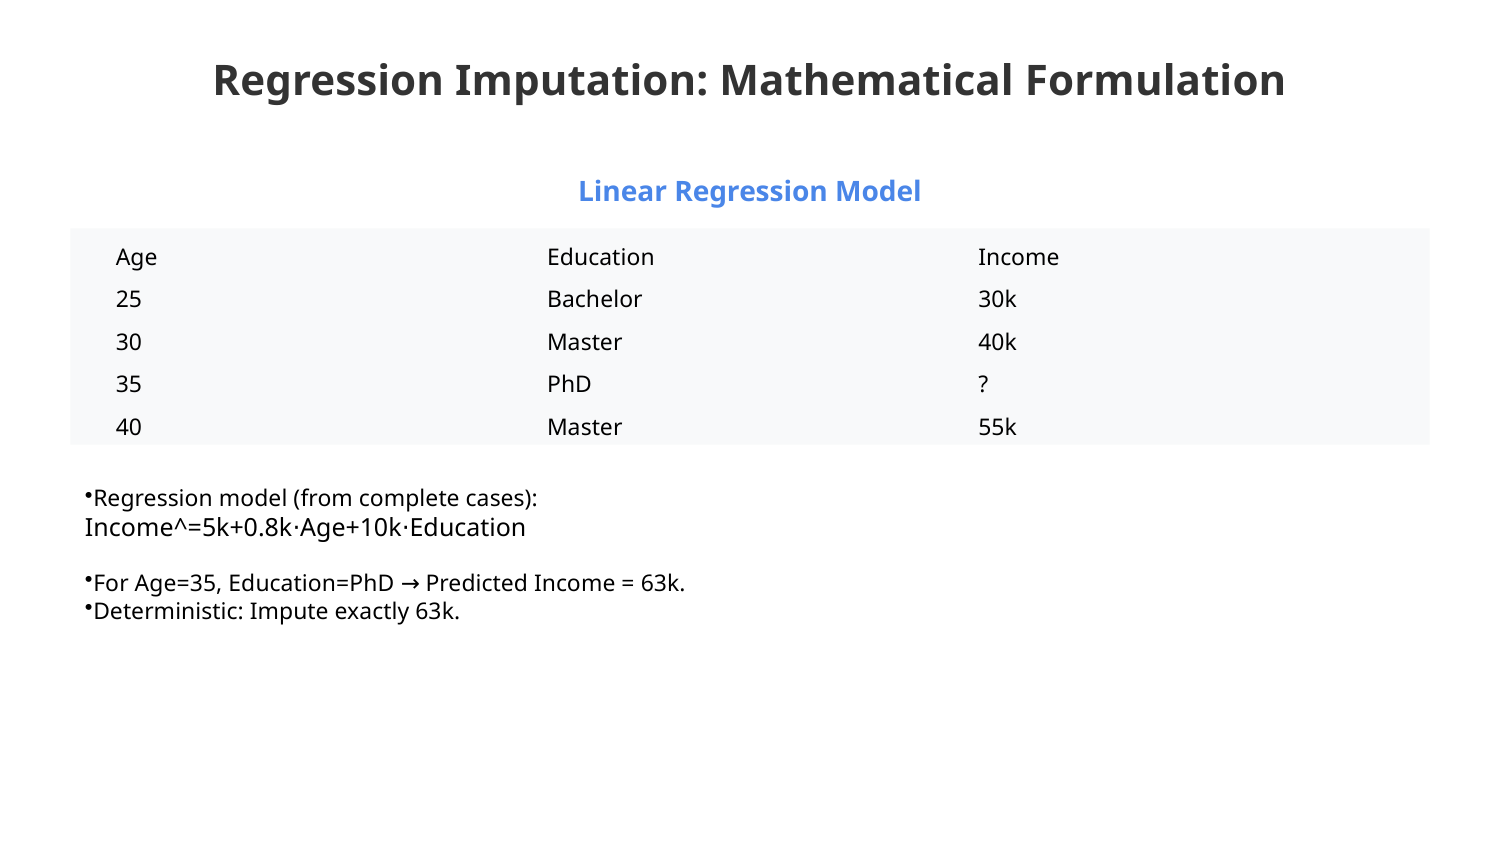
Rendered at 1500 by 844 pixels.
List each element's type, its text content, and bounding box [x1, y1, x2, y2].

table_cell Bachelor [532, 276, 963, 318]
table_cell 40 [101, 404, 532, 446]
table_header Education [532, 233, 963, 276]
table_cell 55k [963, 404, 1394, 446]
table_cell 30k [963, 276, 1394, 318]
table_cell Master [532, 318, 963, 361]
table_cell 40k [963, 318, 1394, 361]
table_header Age [101, 233, 532, 276]
text_box Linear Regression Model [578, 172, 922, 207]
table_cell 30 [101, 318, 532, 361]
text_box [70, 228, 1430, 445]
table_cell 35 [101, 361, 532, 404]
text_box Regression Imputation: Mathematical Formulation [212, 53, 1288, 104]
table_header Income [963, 233, 1394, 276]
table_cell Master [532, 404, 963, 446]
text_box Regression model (from complete cases): Income^=5k+0.8k⋅Age+10k⋅Education For Age=35, Education=PhD → Predicted Income = 63k. Deterministic: Impute exactly 63k. [70, 476, 1038, 632]
table_cell ? [963, 361, 1394, 404]
table_cell 25 [101, 276, 532, 318]
table_cell PhD [532, 361, 963, 404]
